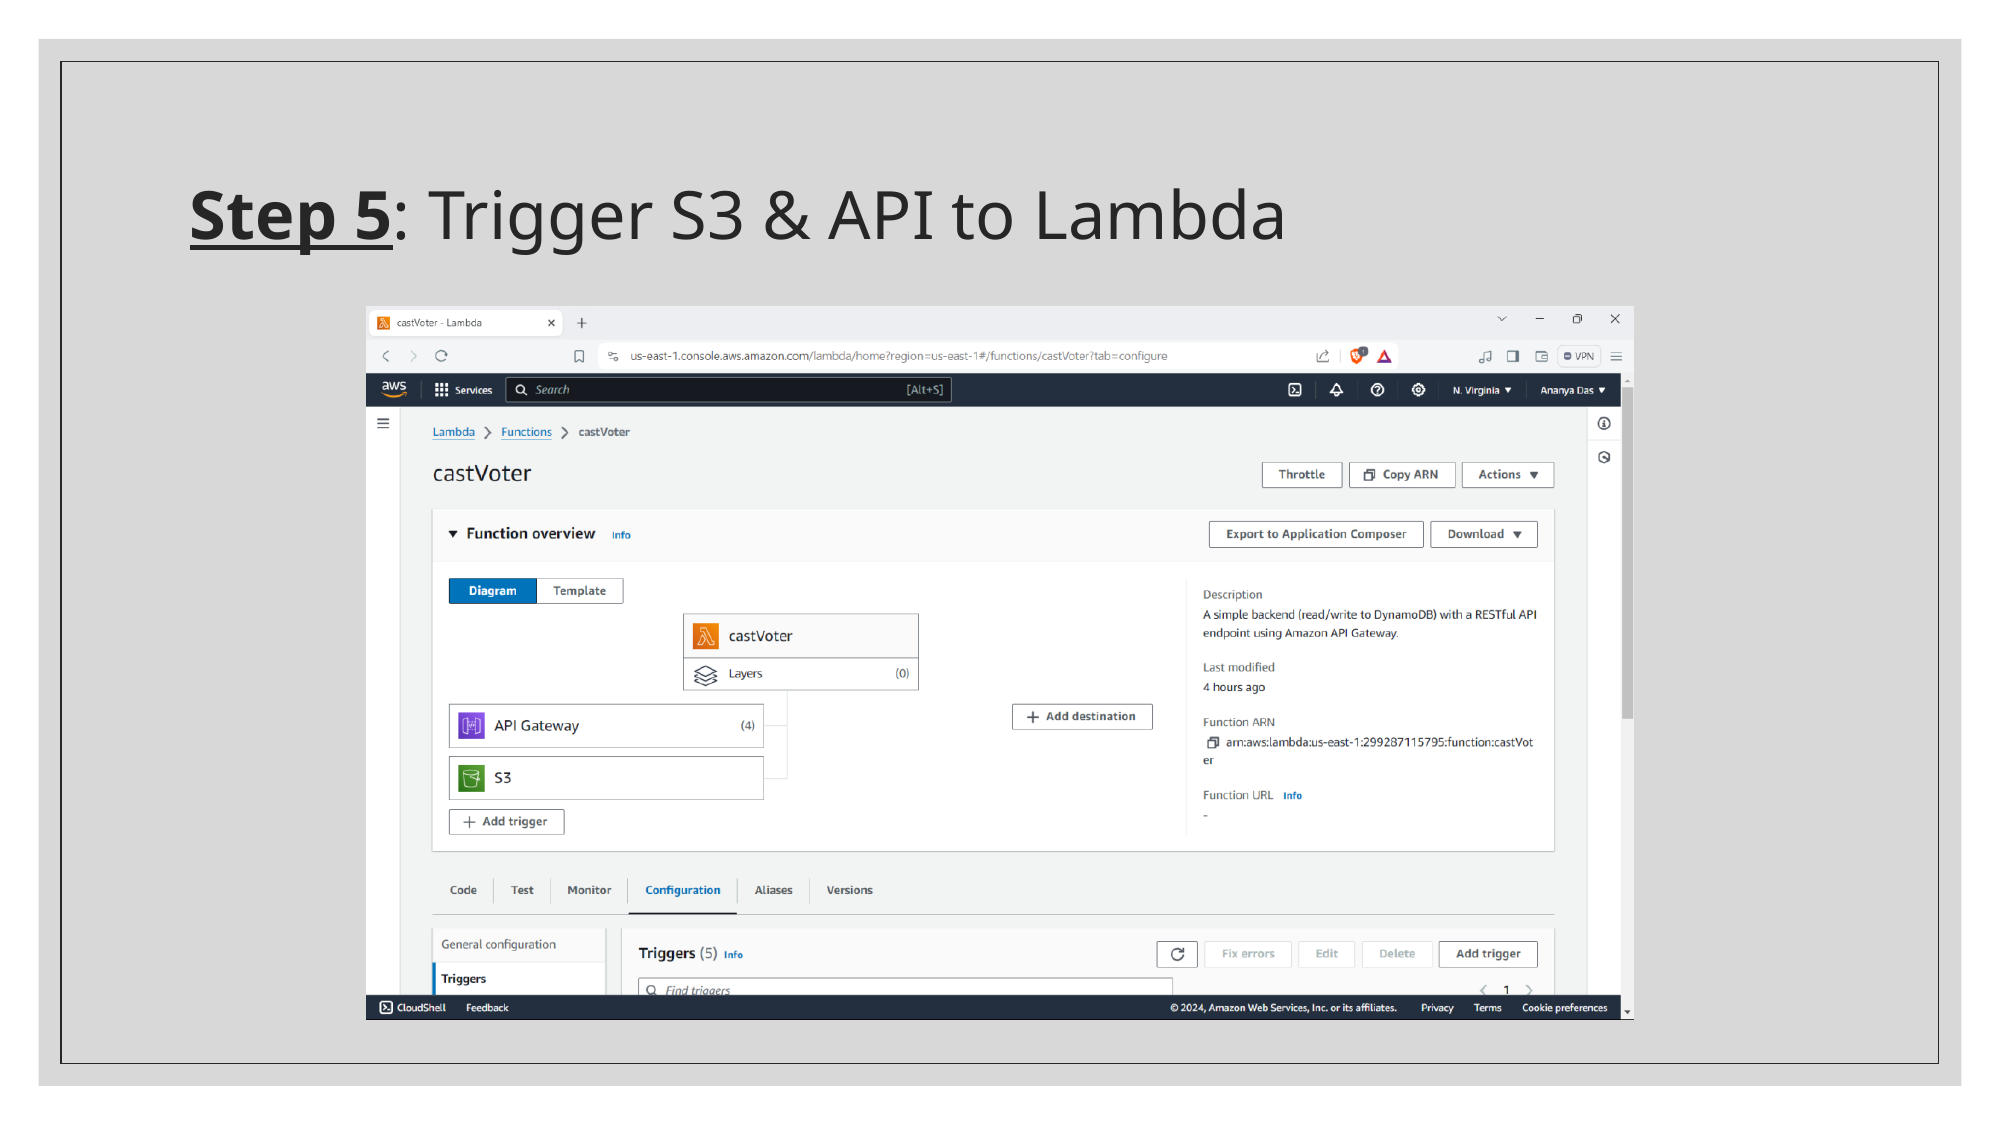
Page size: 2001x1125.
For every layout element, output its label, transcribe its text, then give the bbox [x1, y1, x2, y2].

title Step 5: Trigger S3 & API to Lambda [174, 105, 1825, 331]
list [366, 306, 1634, 1020]
